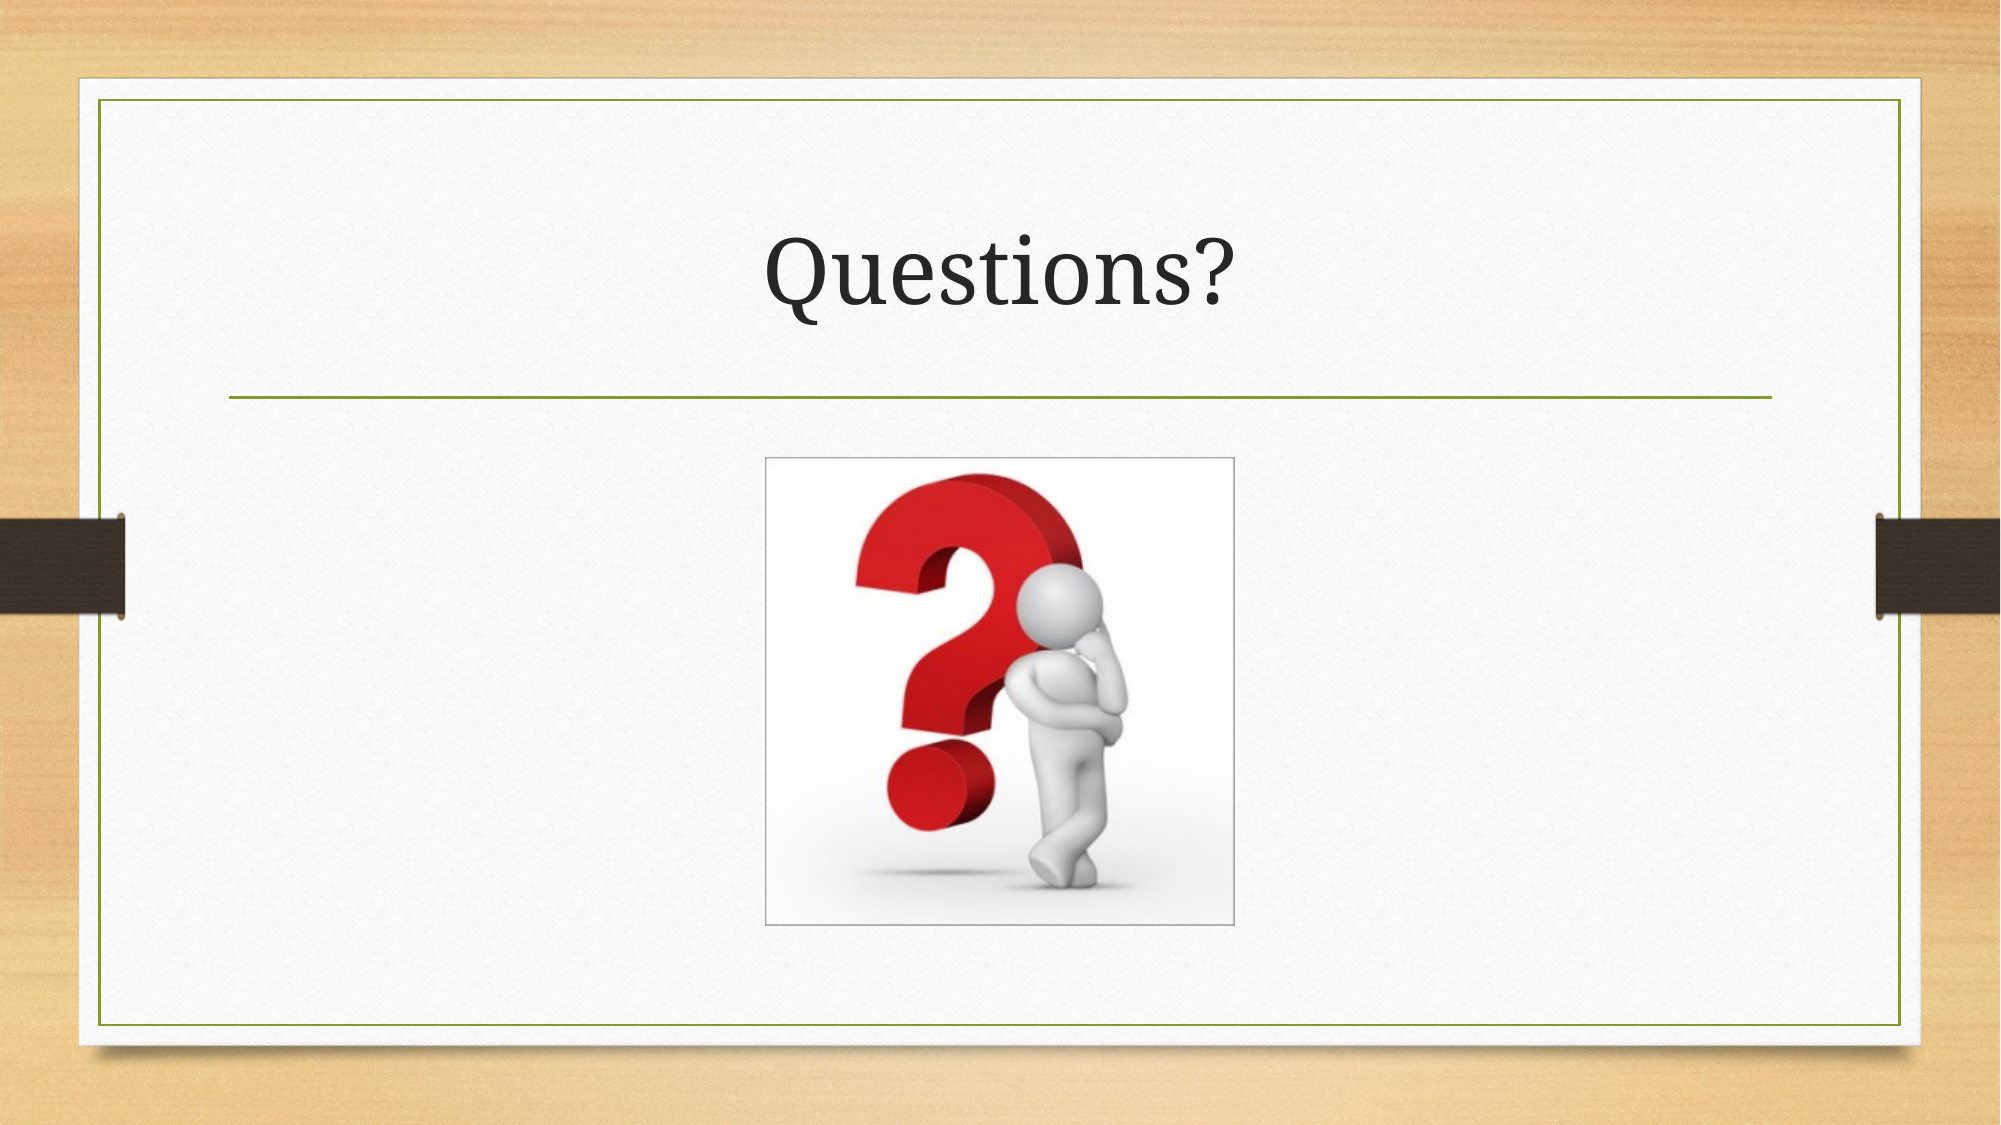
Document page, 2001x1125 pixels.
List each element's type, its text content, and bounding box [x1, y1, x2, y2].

picture [0, 0, 2001, 1125]
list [765, 456, 1235, 927]
title Questions? [212, 161, 1788, 375]
